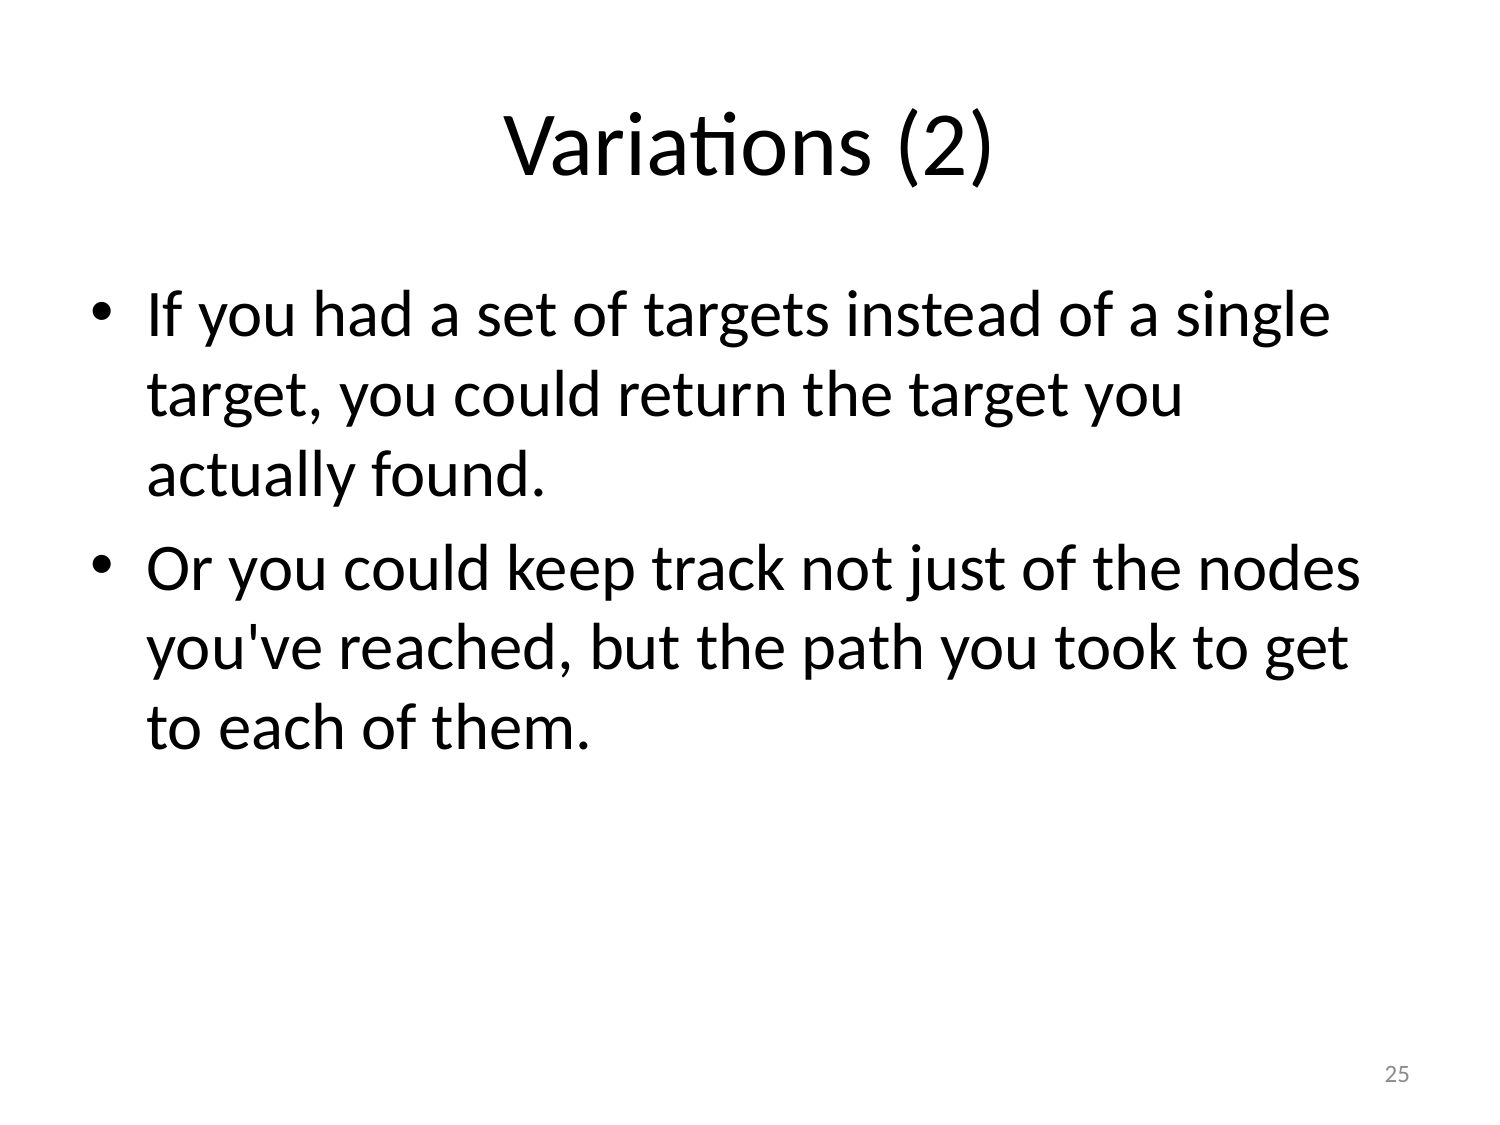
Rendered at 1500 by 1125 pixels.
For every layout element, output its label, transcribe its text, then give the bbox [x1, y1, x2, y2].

title Variations (2) [75, 45, 1425, 233]
slide_number 25 [1074, 1042, 1425, 1103]
list If you had a set of targets instead of a single target, you could return the target you actually found. Or you could keep track not just of the nodes you've reached, but the path you took to get to each of them. [75, 262, 1425, 1005]
